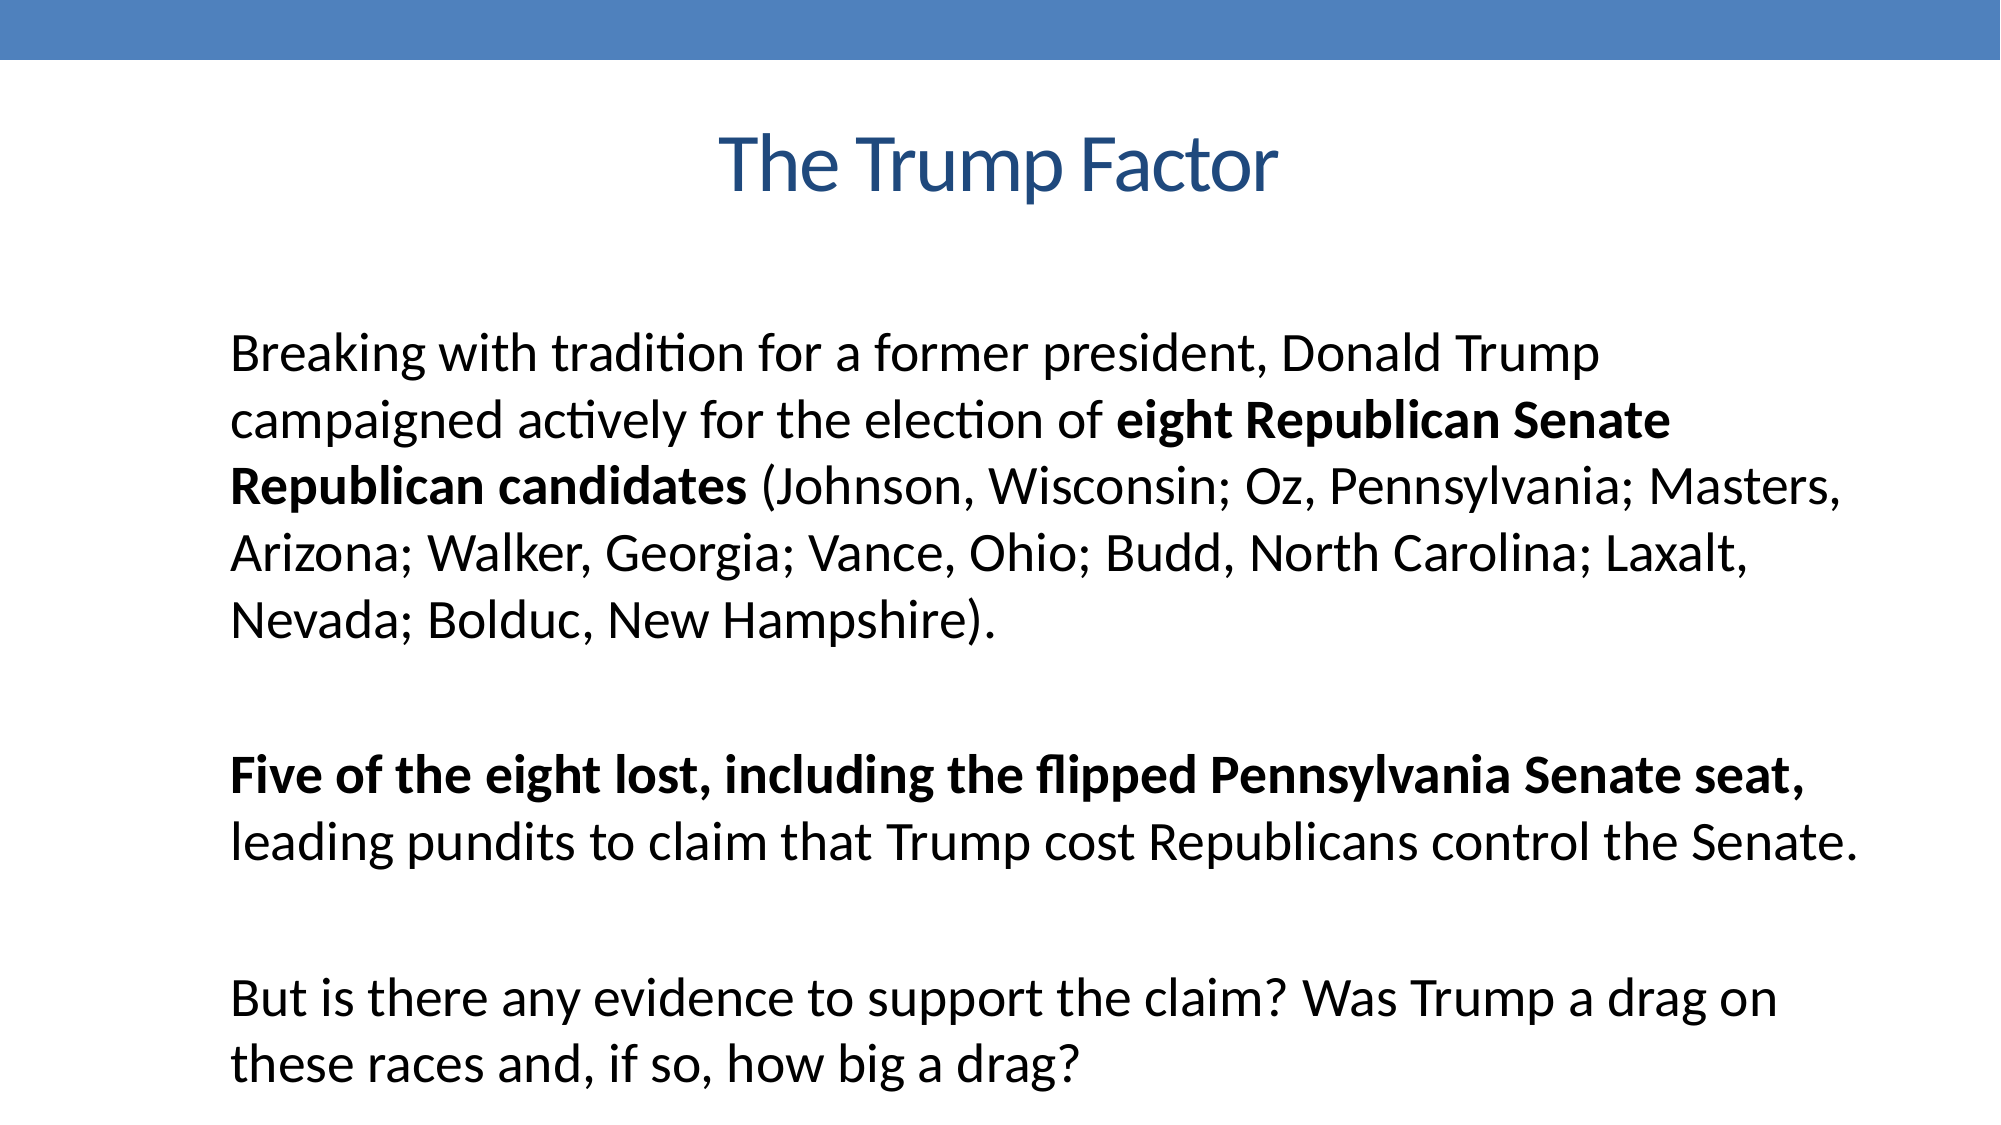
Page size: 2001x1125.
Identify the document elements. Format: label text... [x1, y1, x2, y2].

title The Trump Factor [99, 87, 1900, 230]
list Breaking with tradition for a former president, Donald Trump campaigned actively for the election of eight Republican Senate Republican candidates (Johnson, Wisconsin; Oz, Pennsylvania; Masters, Arizona; Walker, Georgia; Vance, Ohio; Budd, North Carolina; Laxalt, Nevada; Bolduc, New Hampshire). Five of the eight lost, including the flipped Pennsylvania Senate seat, leading pundits to claim that Trump cost Republicans control the Senate. But is there any evidence to support the claim? Was Trump a drag on these races and, if so, how big a drag? [215, 308, 1900, 1109]
